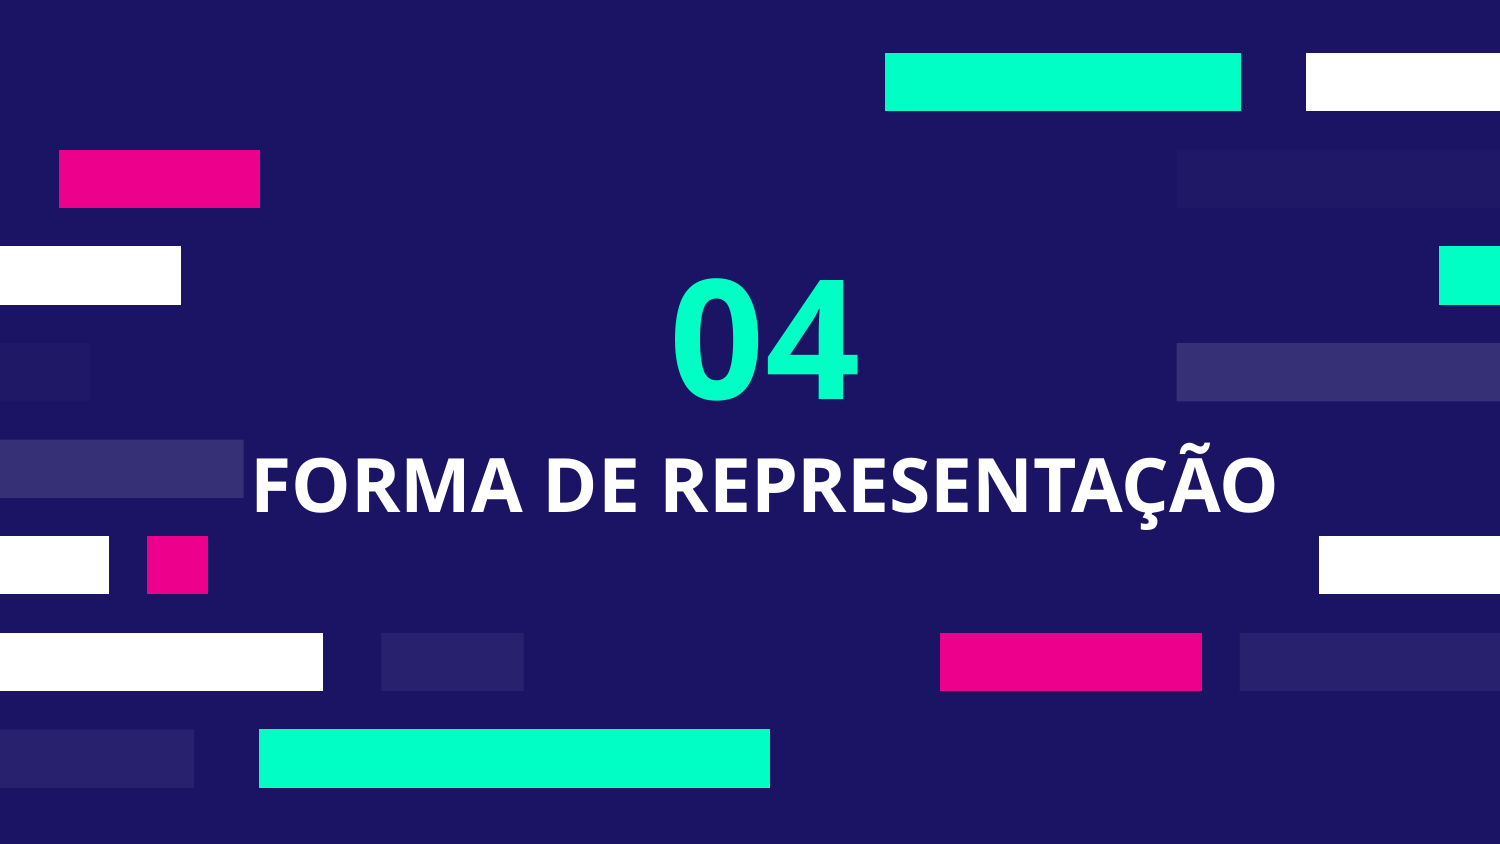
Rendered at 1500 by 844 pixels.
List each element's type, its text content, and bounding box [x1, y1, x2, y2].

title FORMA DE REPRESENTAÇÃO [74, 445, 1457, 519]
title 04 [74, 352, 1457, 434]
